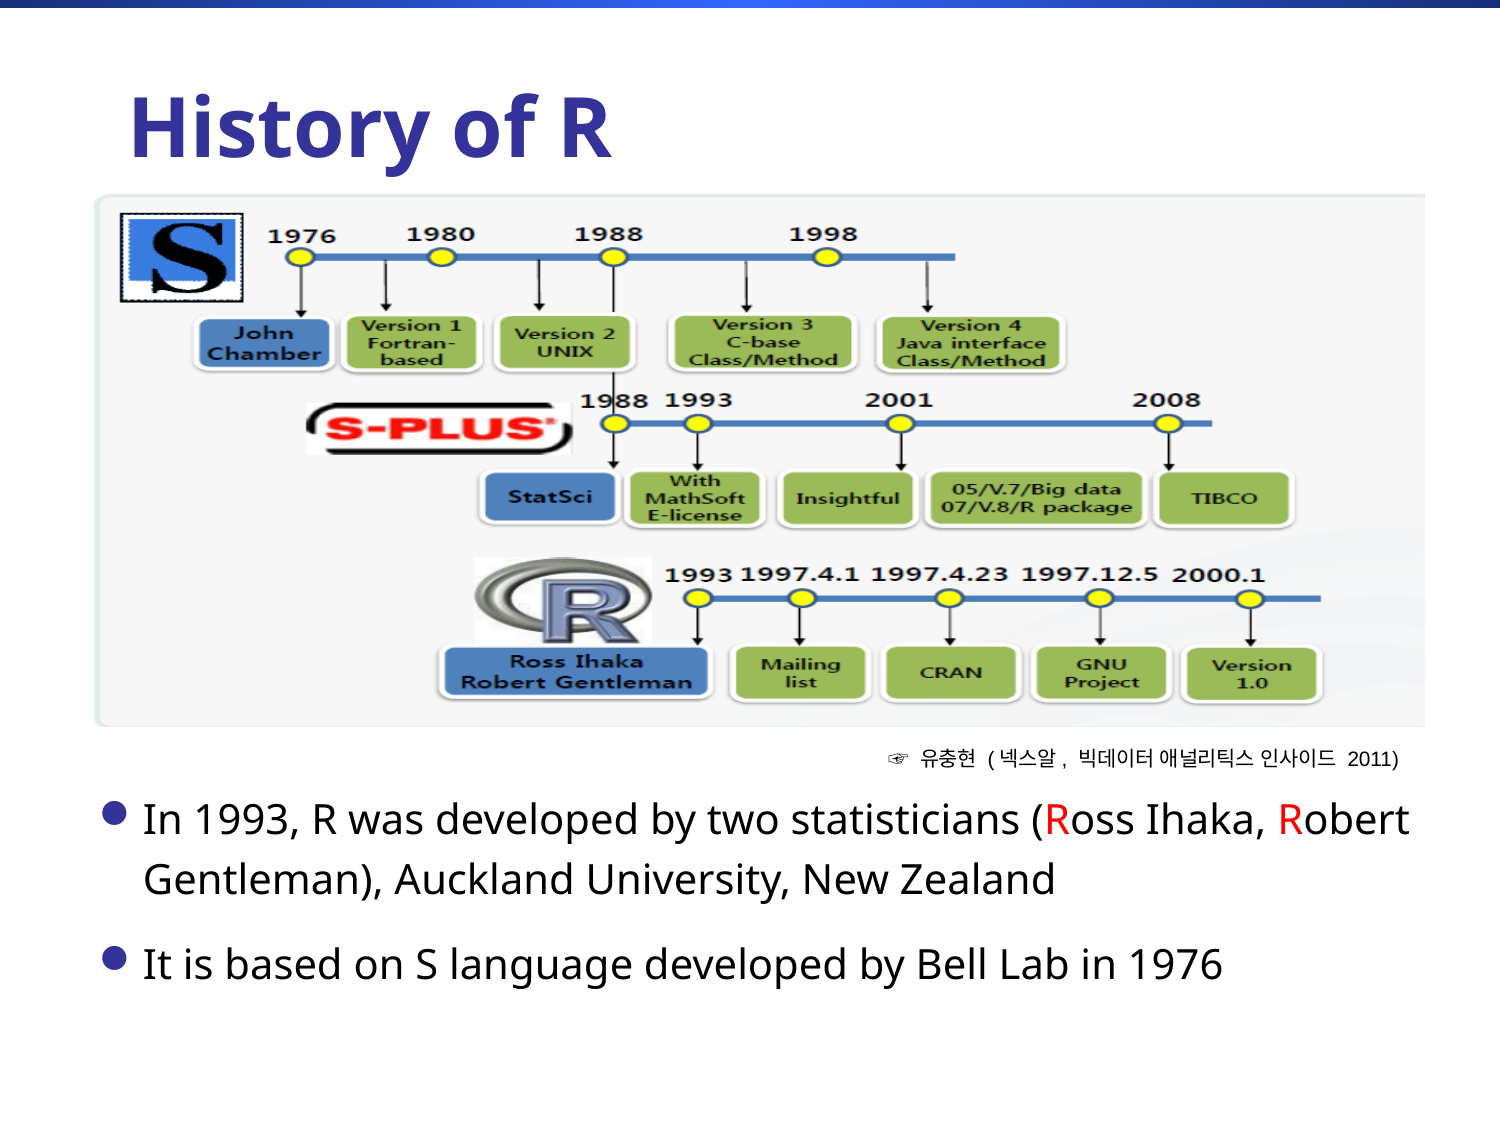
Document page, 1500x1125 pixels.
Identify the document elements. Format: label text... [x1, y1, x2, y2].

text_box ☞ 유충현 (넥스알, 빅데이터 애널리틱스 인사이드 2011) [873, 736, 1414, 775]
text_box History of R [112, 66, 1500, 179]
text_box In 1993, R was developed by two statisticians (Ross Ihaka, Robert Gentleman), Auckland University, New Zealand It is based on S language developed by Bell Lab in 1976 [84, 775, 1442, 1048]
picture [89, 191, 1426, 727]
